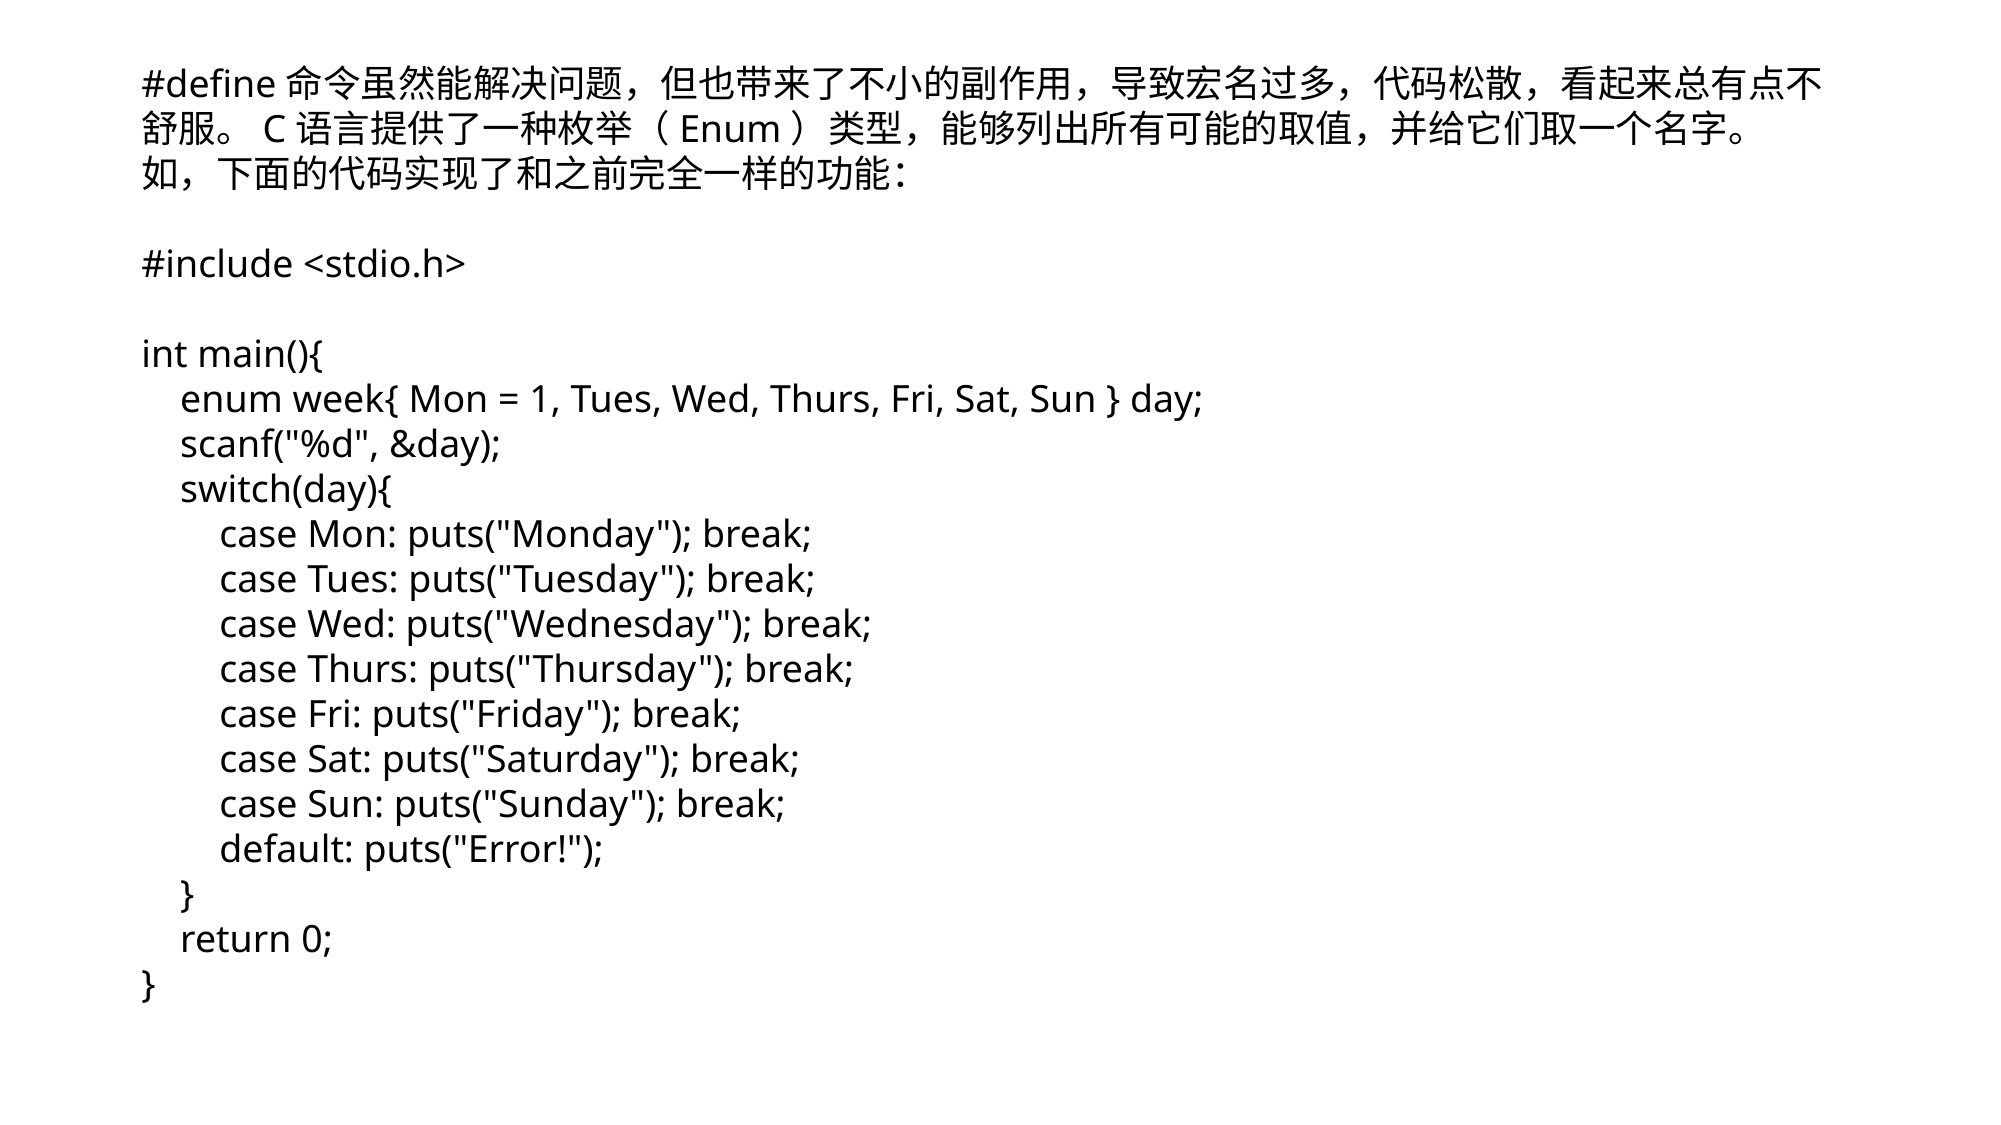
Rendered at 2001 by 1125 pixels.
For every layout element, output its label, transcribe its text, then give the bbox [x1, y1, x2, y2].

text_box #define命令虽然能解决问题，但也带来了不小的副作用，导致宏名过多，代码松散，看起来总有点不舒服。C语言提供了一种枚举（Enum）类型，能够列出所有可能的取值，并给它们取一个名字。 如，下面的代码实现了和之前完全一样的功能： #include <stdio.h> int main(){ enum week{ Mon = 1, Tues, Wed, Thurs, Fri, Sat, Sun } day; scanf("%d", &day); switch(day){ case Mon: puts("Monday"); break; case Tues: puts("Tuesday"); break; case Wed: puts("Wednesday"); break; case Thurs: puts("Thursday"); break; case Fri: puts("Friday"); break; case Sat: puts("Saturday"); break; case Sun: puts("Sunday"); break; default: puts("Error!"); } return 0; } [126, 52, 1870, 1012]
